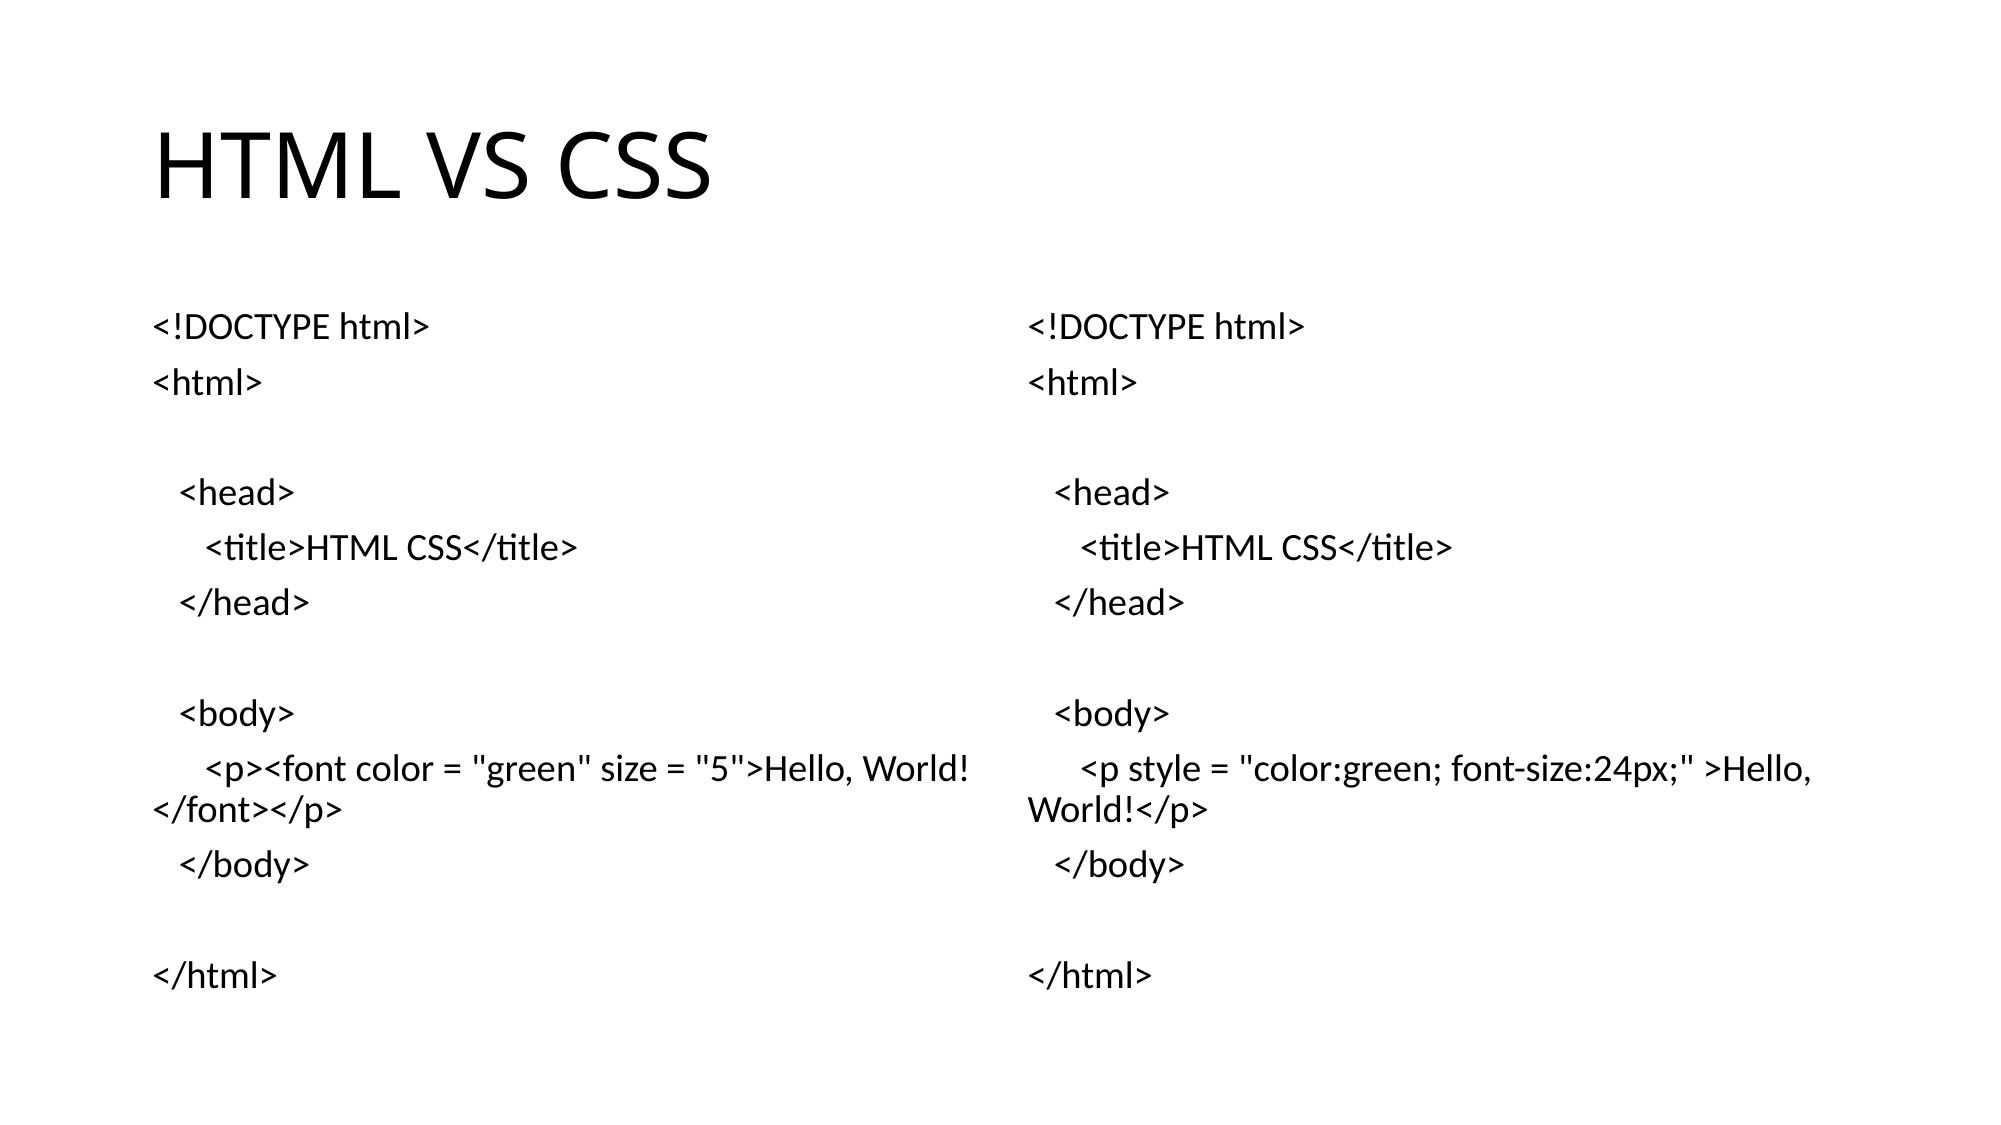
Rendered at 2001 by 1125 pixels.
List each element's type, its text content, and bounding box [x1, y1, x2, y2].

title HTML VS CSS [137, 59, 1863, 278]
list <!DOCTYPE html> <html> <head> <title>HTML CSS</title> </head> <body> <p style = "color:green; font-size:24px;" >Hello, World!</p> </body> </html> [1012, 299, 1863, 1014]
list <!DOCTYPE html> <html> <head> <title>HTML CSS</title> </head> <body> <p><font color = "green" size = "5">Hello, World!</font></p> </body> </html> [137, 299, 988, 1014]
